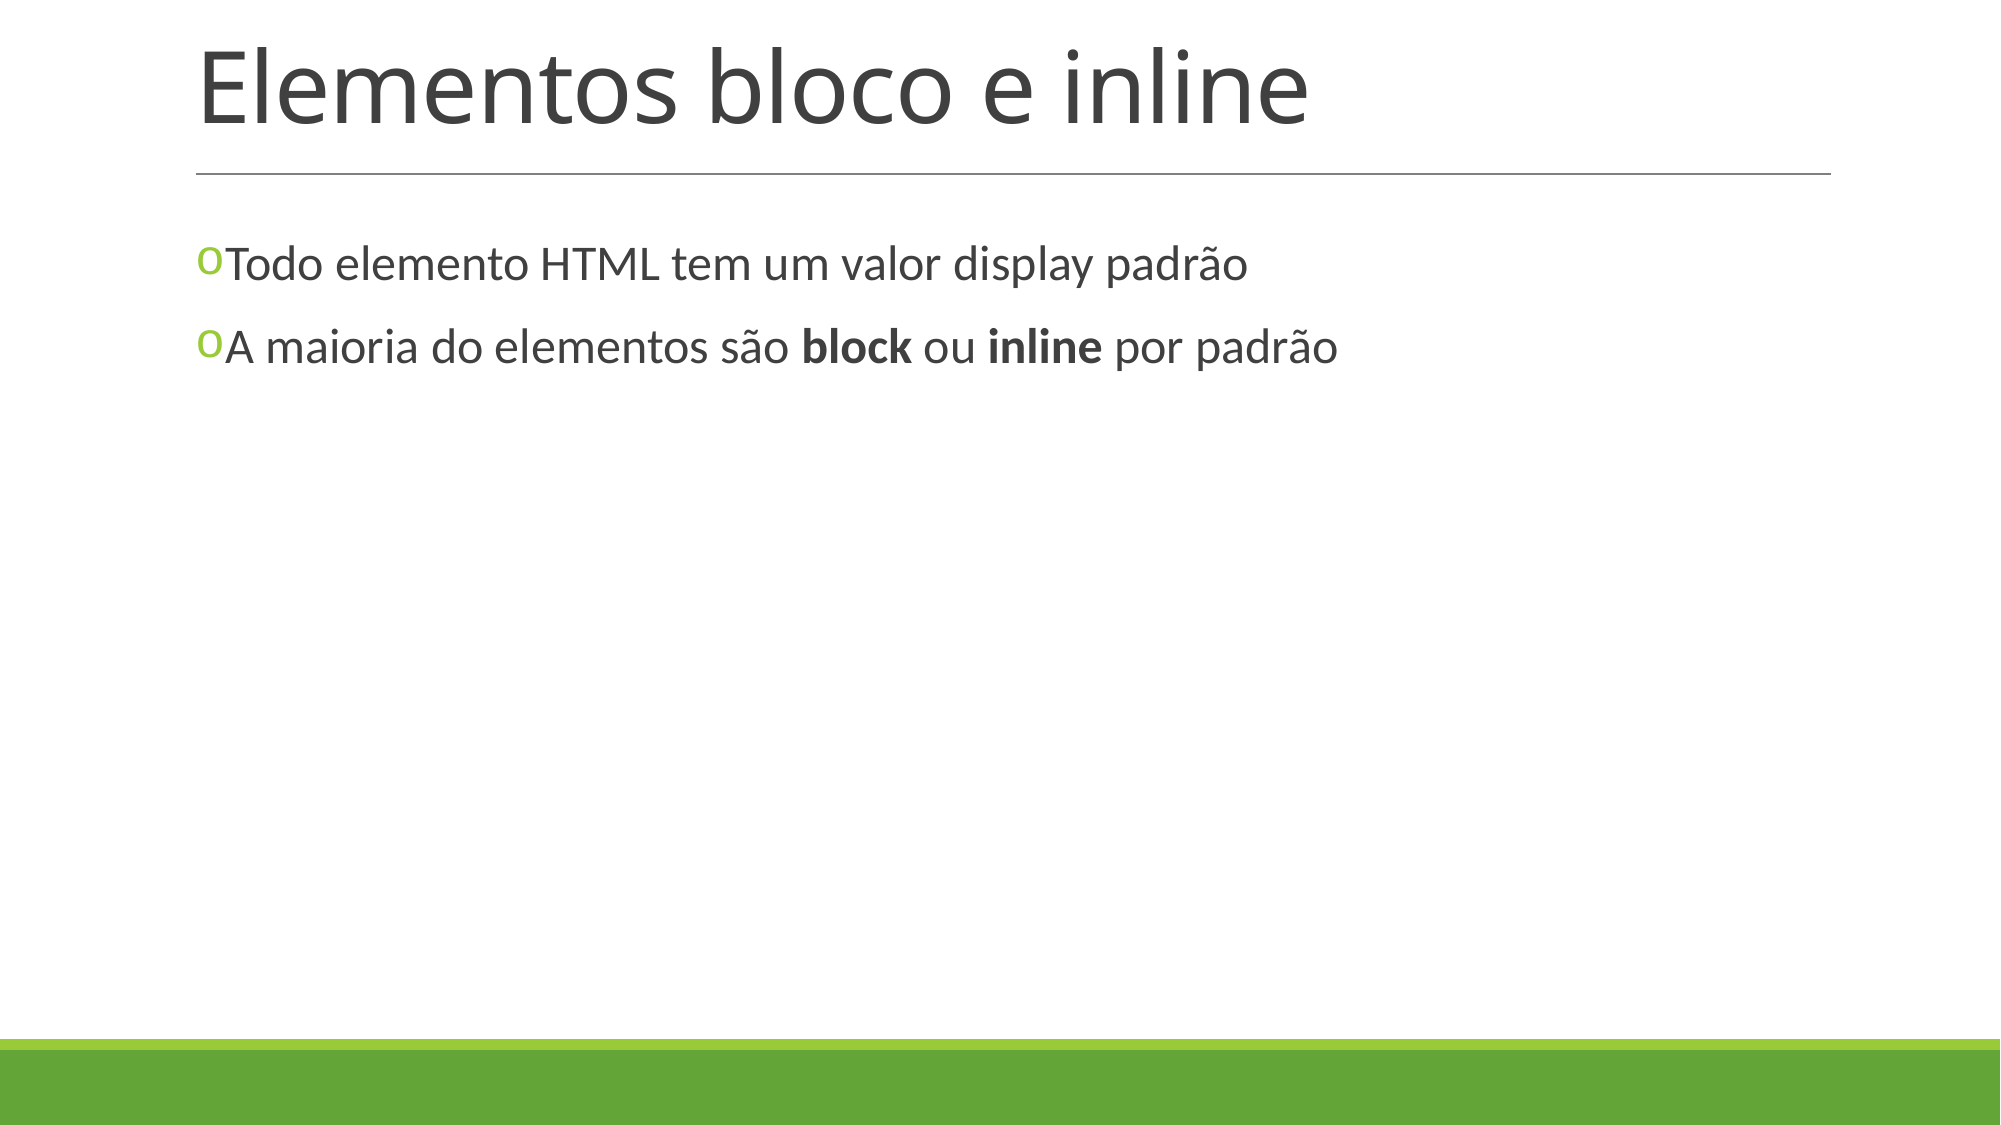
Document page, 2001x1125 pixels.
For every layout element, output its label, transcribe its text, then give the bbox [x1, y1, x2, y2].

title Elementos bloco e inline [180, 26, 1830, 174]
list Todo elemento HTML tem um valor display padrão A maioria do elementos são block ou inline por padrão [180, 222, 1830, 963]
